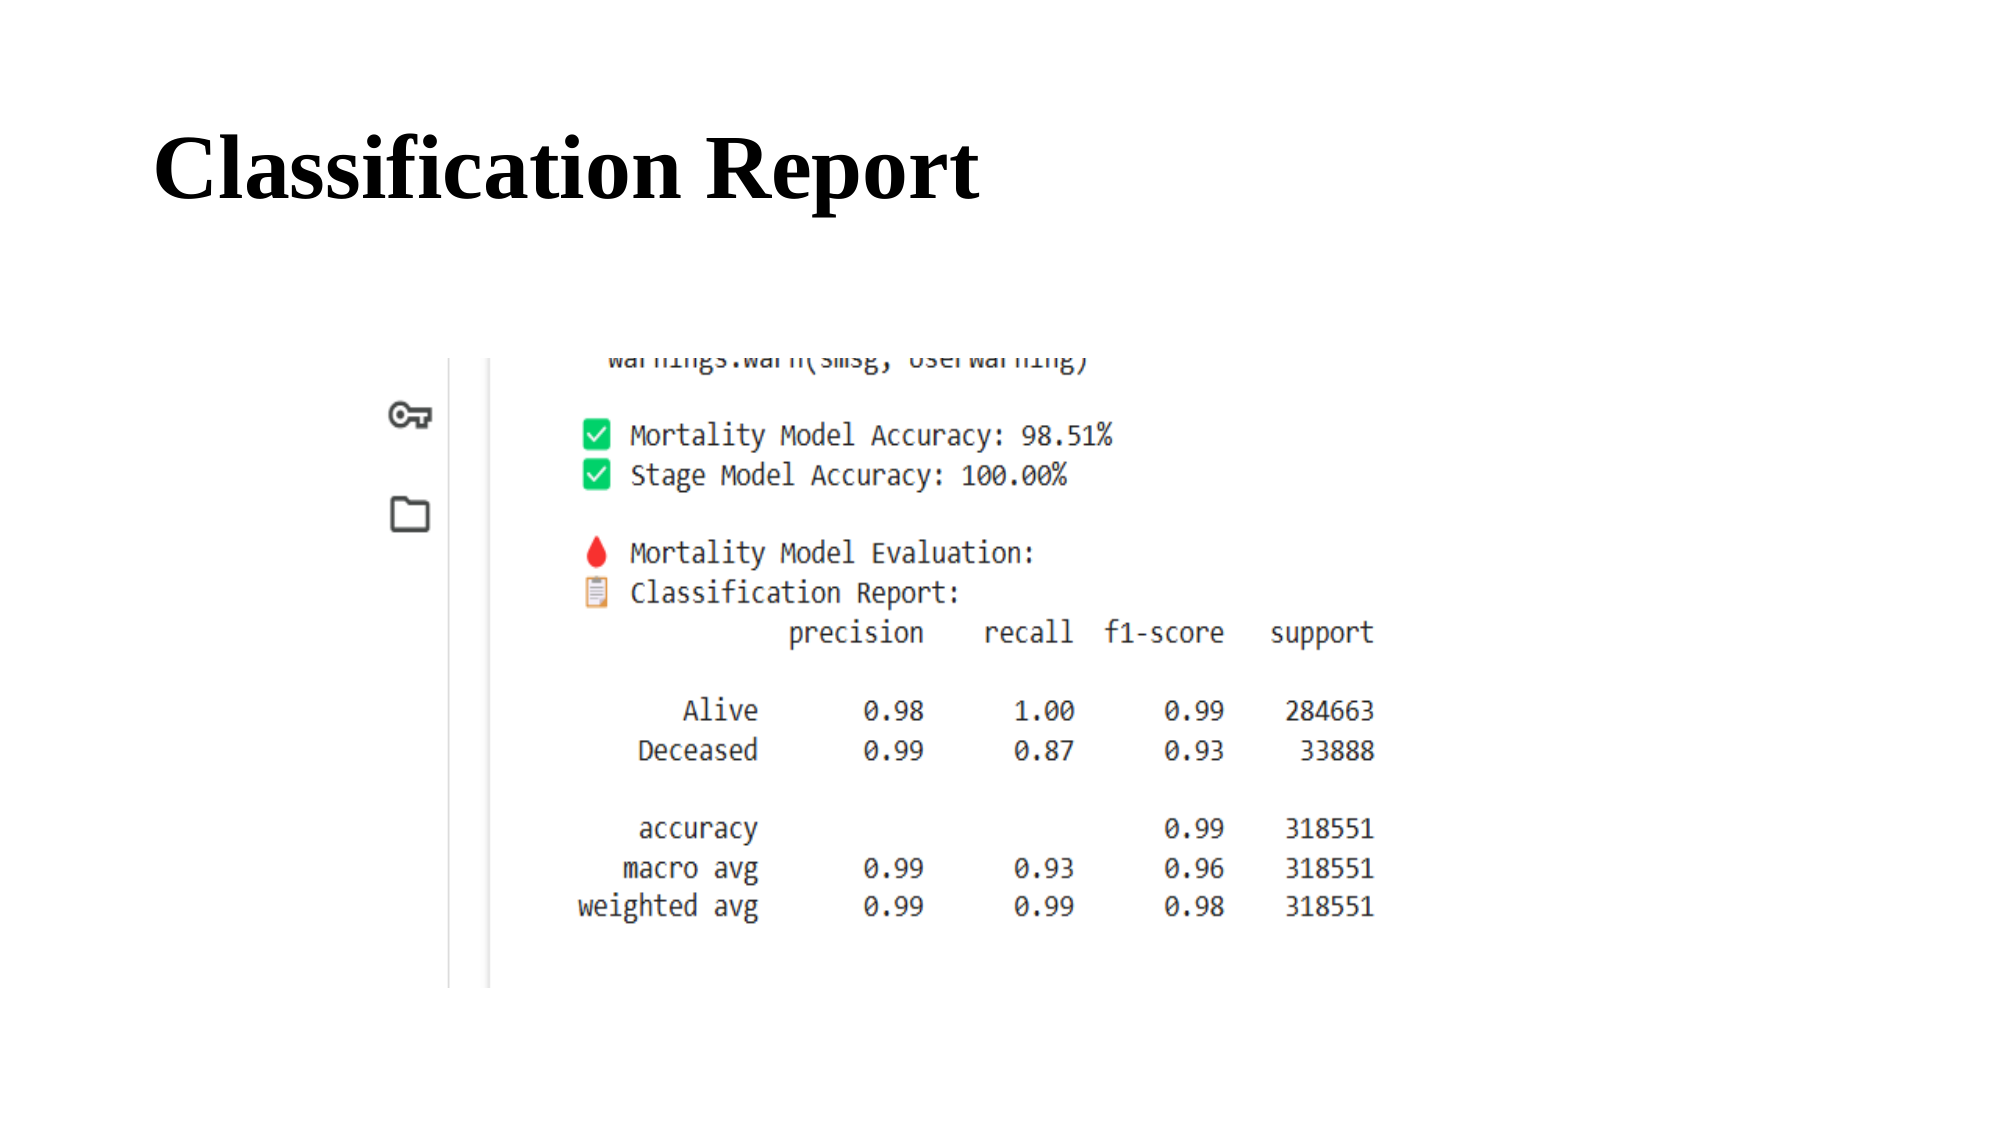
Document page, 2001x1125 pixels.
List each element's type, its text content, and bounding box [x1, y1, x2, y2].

title Classification Report [137, 59, 1863, 278]
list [319, 357, 1971, 988]
